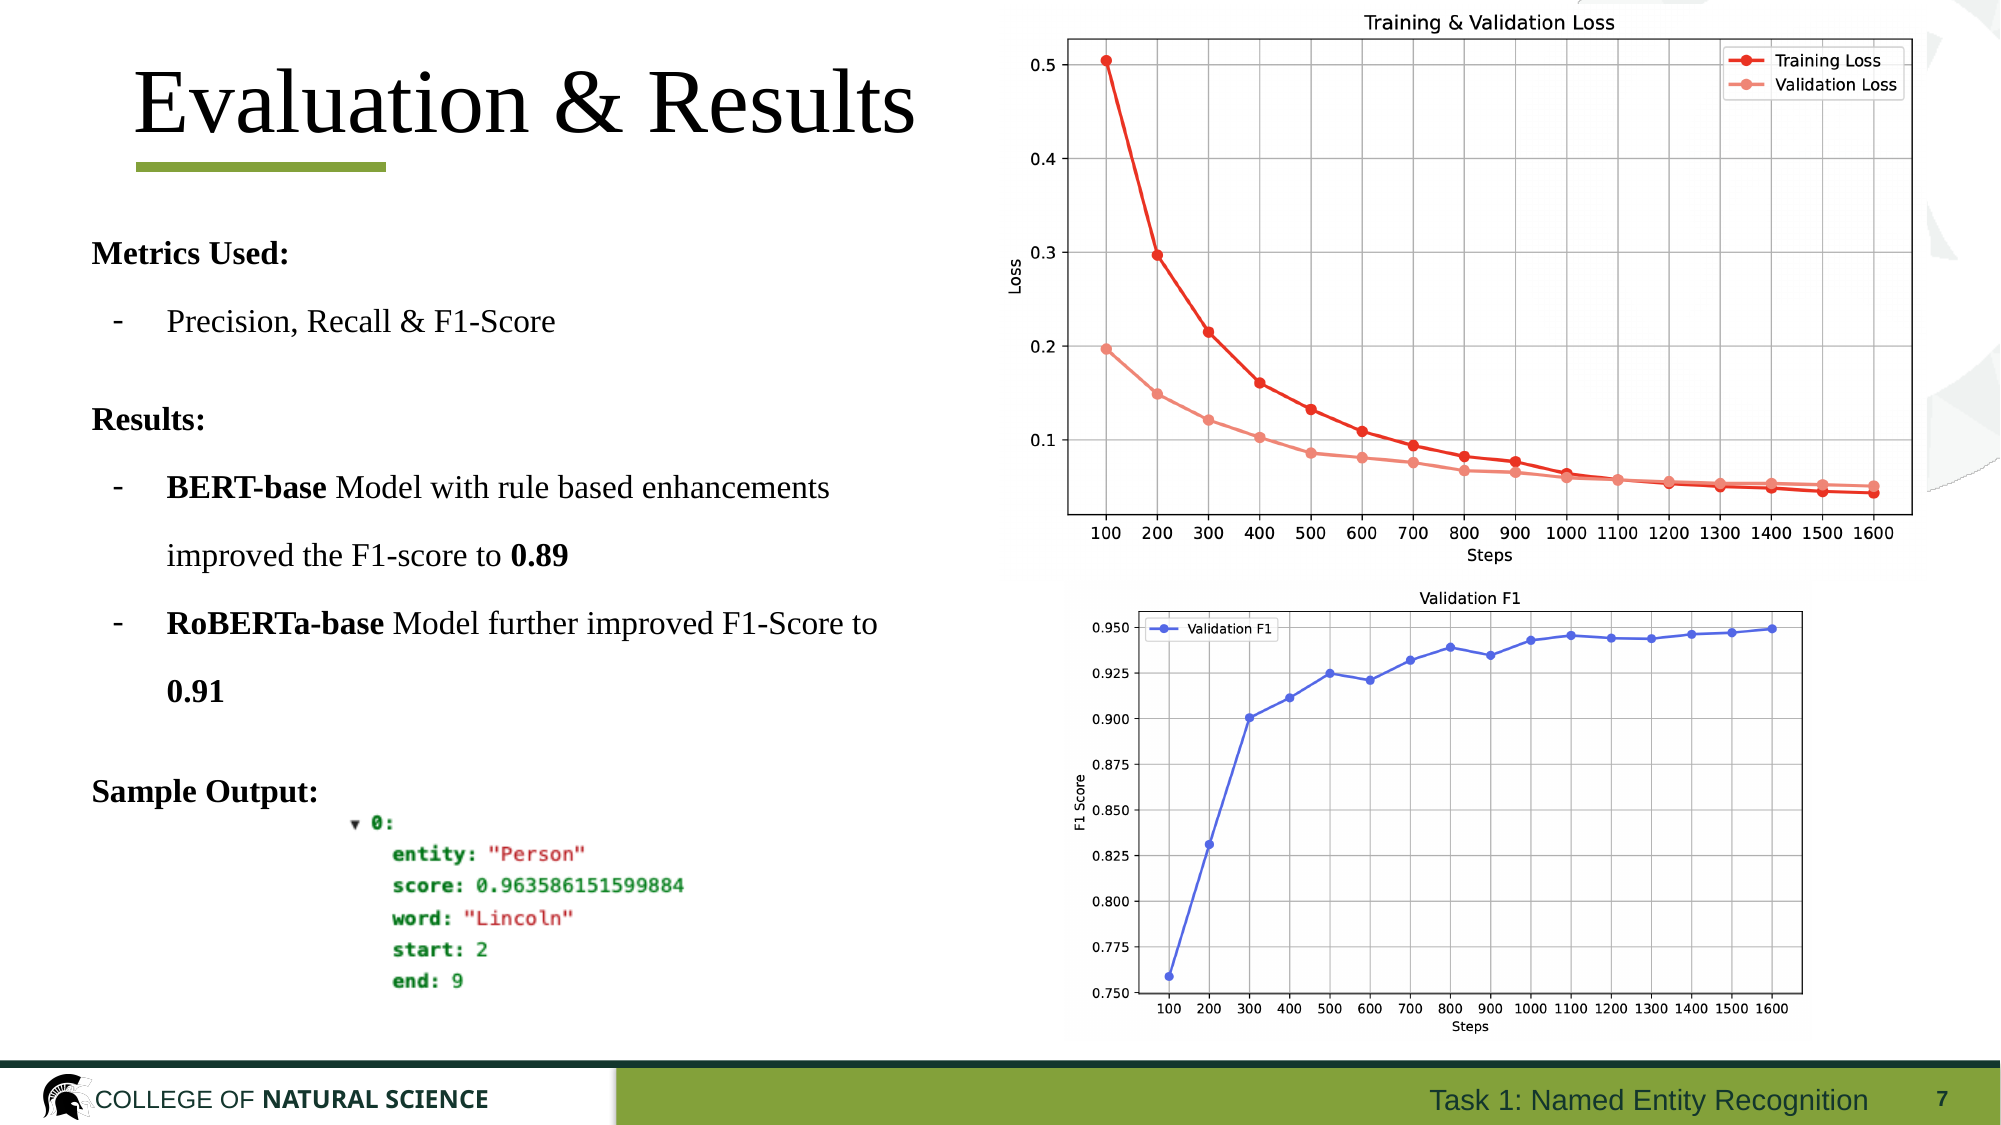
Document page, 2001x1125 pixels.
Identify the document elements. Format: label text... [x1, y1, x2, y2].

footer Task 1: Named Entity Recognition [616, 1068, 1876, 1125]
picture [0, 0, 2000, 1060]
text_box Metrics Used: Precision, Recall & F1-Score [76, 188, 856, 354]
text_box Results: BERT-base Model with rule based enhancements improved the F1-score to 0.89 RoBERTa-base Model further improved F1-Score to 0.91 [76, 354, 902, 724]
slide_number 7 [1896, 1081, 1961, 1116]
picture [0, 1068, 616, 1125]
text_box Sample Output: [76, 726, 569, 825]
title Evaluation & Results [127, 37, 994, 180]
